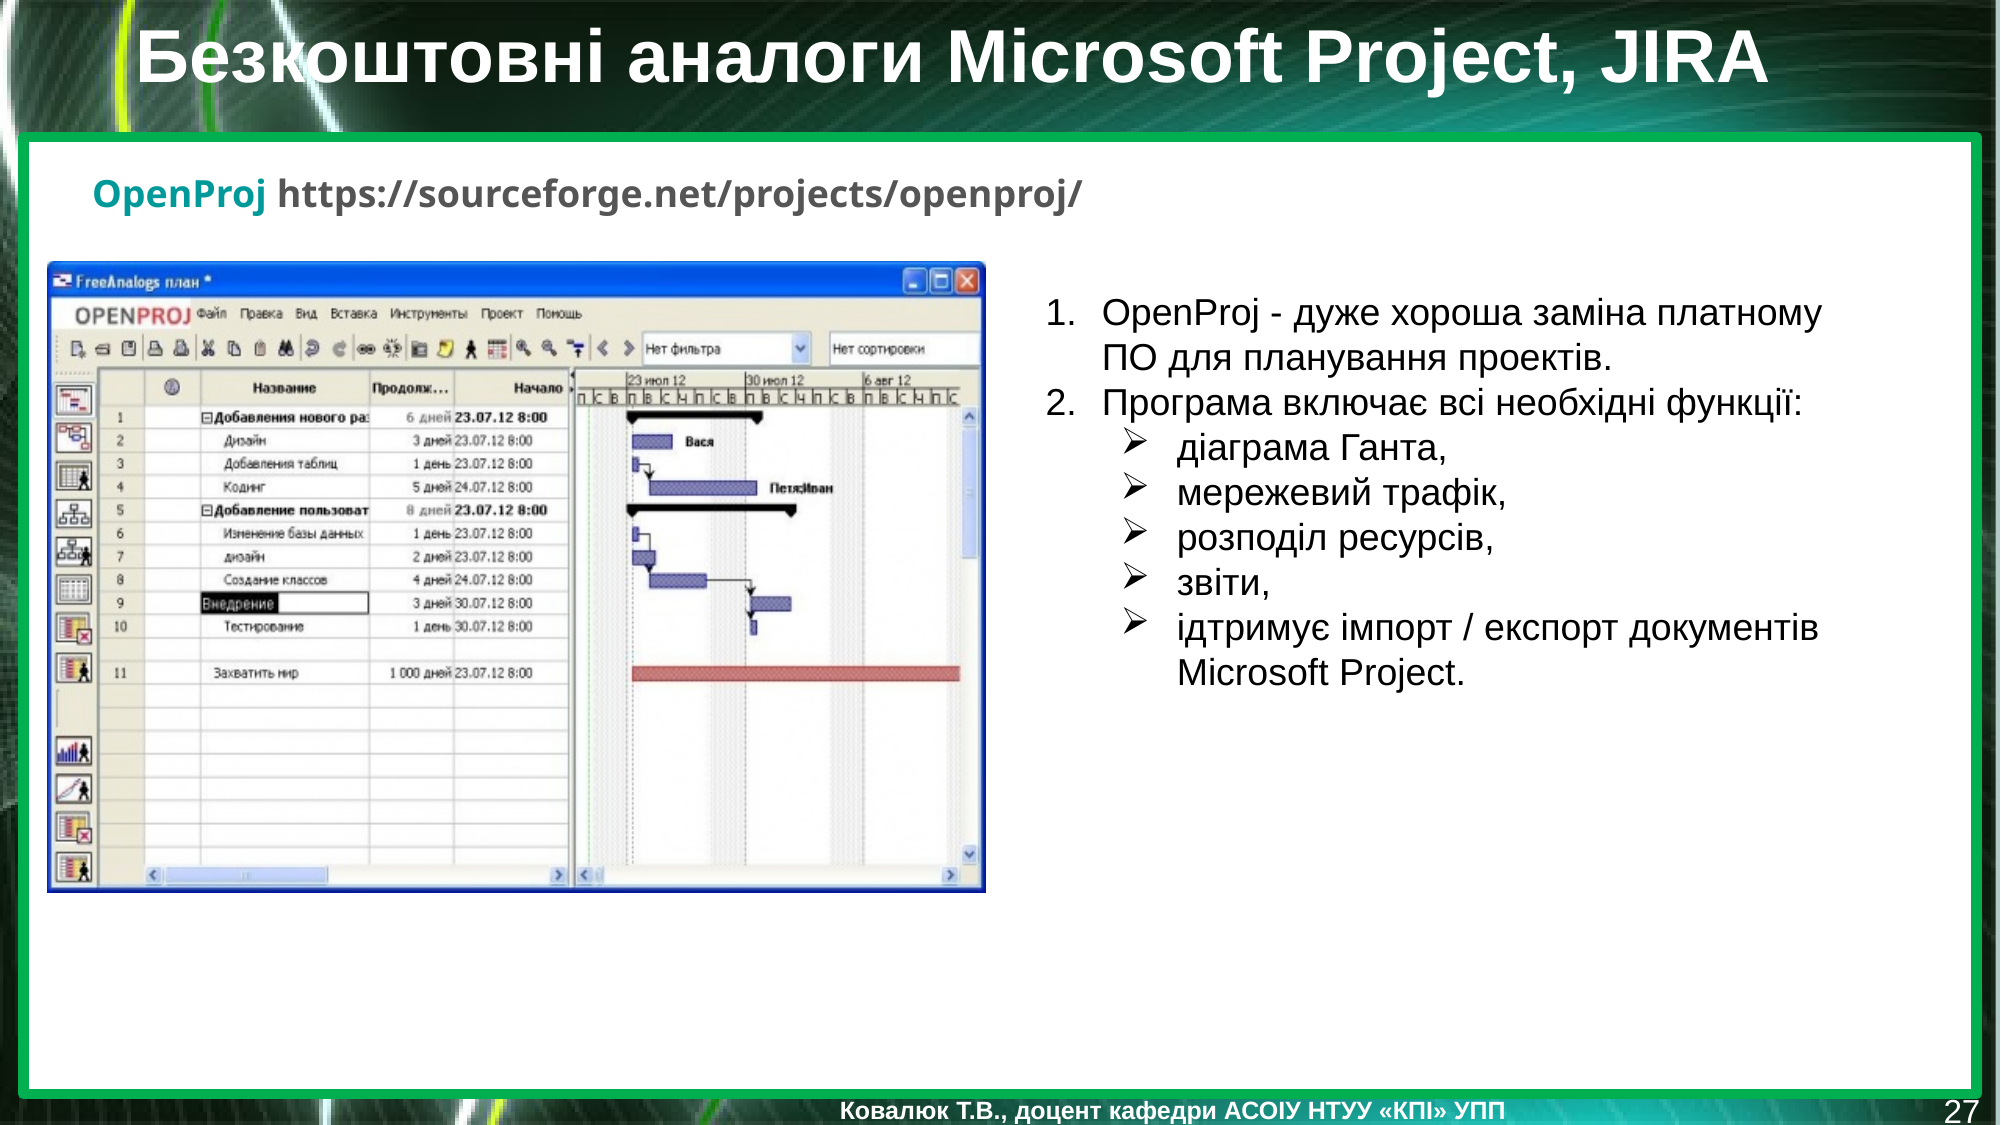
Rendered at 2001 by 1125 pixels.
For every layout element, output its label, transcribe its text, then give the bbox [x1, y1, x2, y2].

slide_number 27 [1881, 1082, 1996, 1125]
picture [0, 0, 1996, 1125]
picture [47, 261, 986, 894]
text_box Безкоштовні аналоги Microsoft Project, JIRA [120, 0, 1787, 105]
text_box OpenProj - дуже хороша заміна платному ПО для планування проектів. Програма включає всі необхідні функції: діаграма Ганта, мережевий трафік, розподіл ресурсів, звіти, ідтримує імпорт / експорт документів Microsoft Project. [1030, 280, 1882, 701]
text_box OpenProj https://sourceforge.net/projects/openproj/ [77, 163, 1109, 229]
